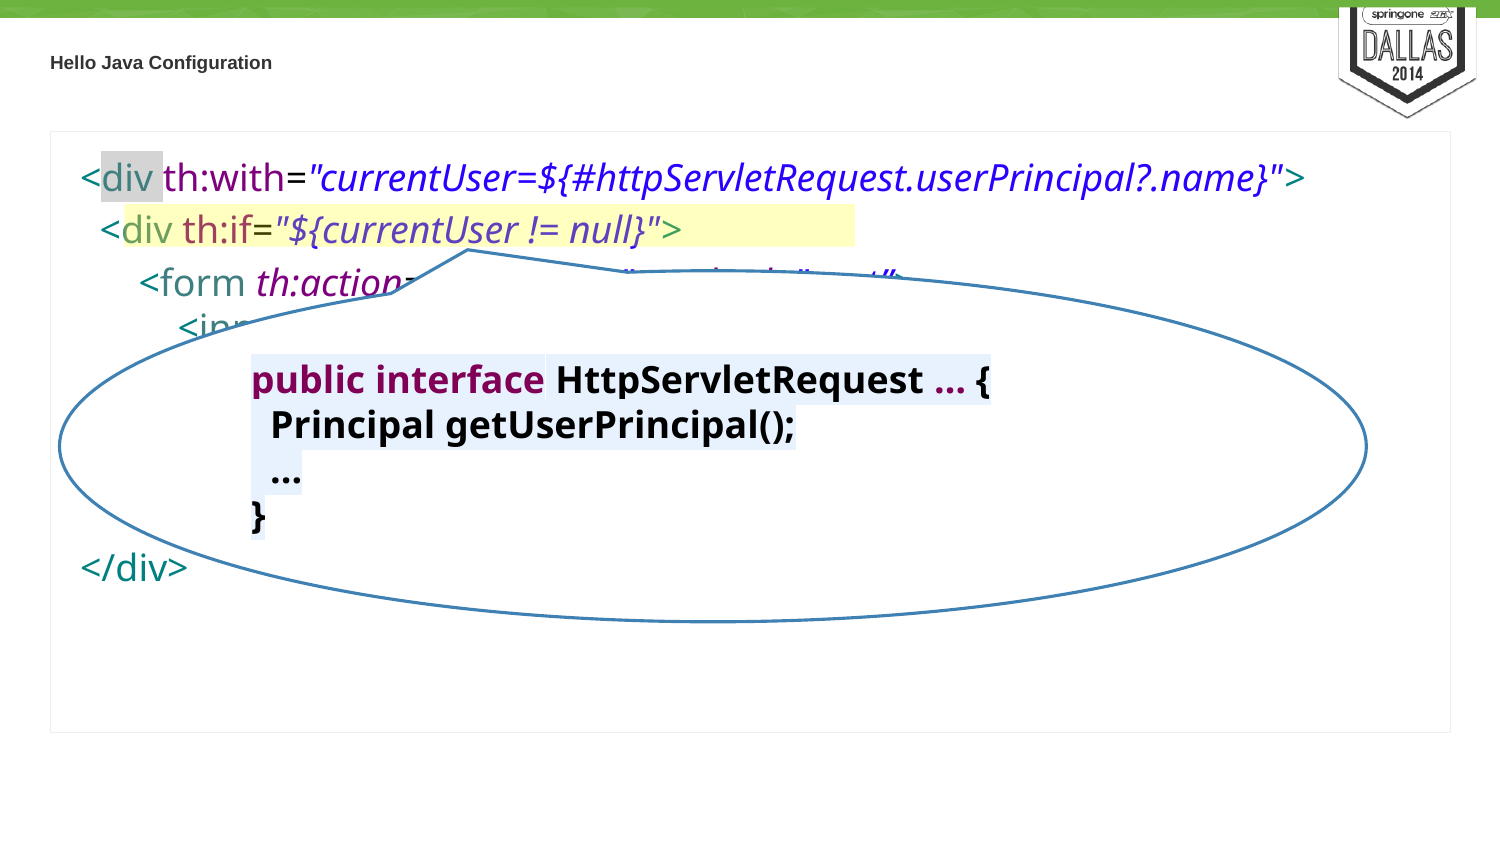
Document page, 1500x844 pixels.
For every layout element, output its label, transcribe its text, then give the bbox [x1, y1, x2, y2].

text_box [124, 204, 855, 247]
list <div th:with="currentUser=${#httpServletRequest.userPrincipal?.name}"> <div th:if="${currentUser != null}"> <form th:action="@{/logout}" method="post”> <input type="submit" value="Log out" /> </form> <p th:text="${currentUser}”> sample_user </p> </div> [50, 131, 1451, 733]
picture [0, 8, 1500, 122]
title Hello Java Configuration [49, 49, 1451, 97]
text_box public interface HttpServletRequest … { Principal getUserPrincipal(); ... } [59, 249, 1367, 622]
